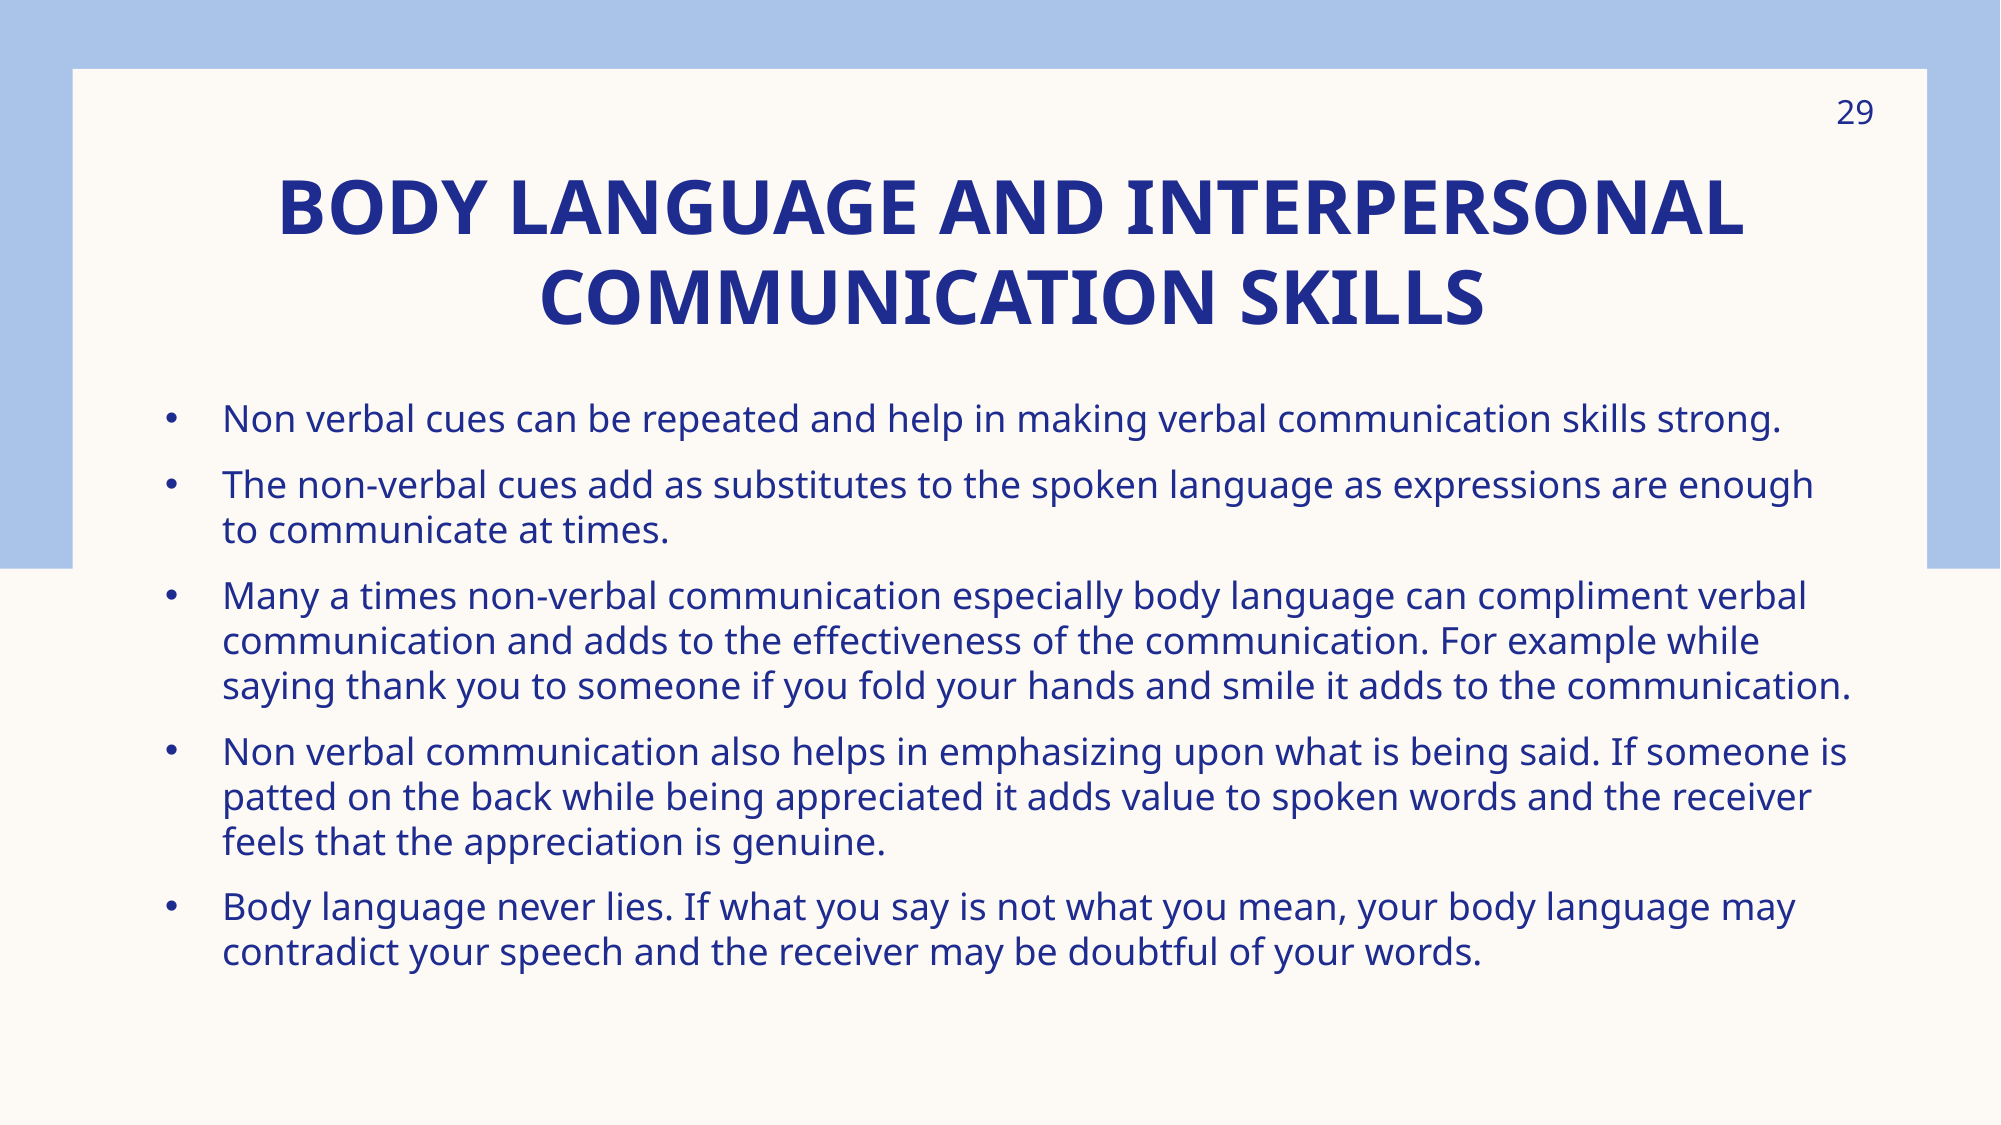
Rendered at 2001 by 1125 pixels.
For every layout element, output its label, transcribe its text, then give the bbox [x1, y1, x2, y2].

slide_number 29 [1699, 75, 1875, 153]
list Non verbal cues can be repeated and help in making verbal communication skills strong. The non-verbal cues add as substitutes to the spoken language as expressions are enough to communicate at times. Many a times non-verbal communication especially body language can compliment verbal communication and adds to the effectiveness of the communication. For example while saying thank you to someone if you fold your hands and smile it adds to the communication. Non verbal communication also helps in emphasizing upon what is being said. If someone is patted on the back while being appreciated it adds value to spoken words and the receiver feels that the appreciation is genuine. Body language never lies. If what you say is not what you mean, your body language may contradict your speech and the receiver may be doubtful of your words. [150, 379, 1875, 1028]
title Body Language and Interpersonal Communication Skills [150, 173, 1875, 340]
